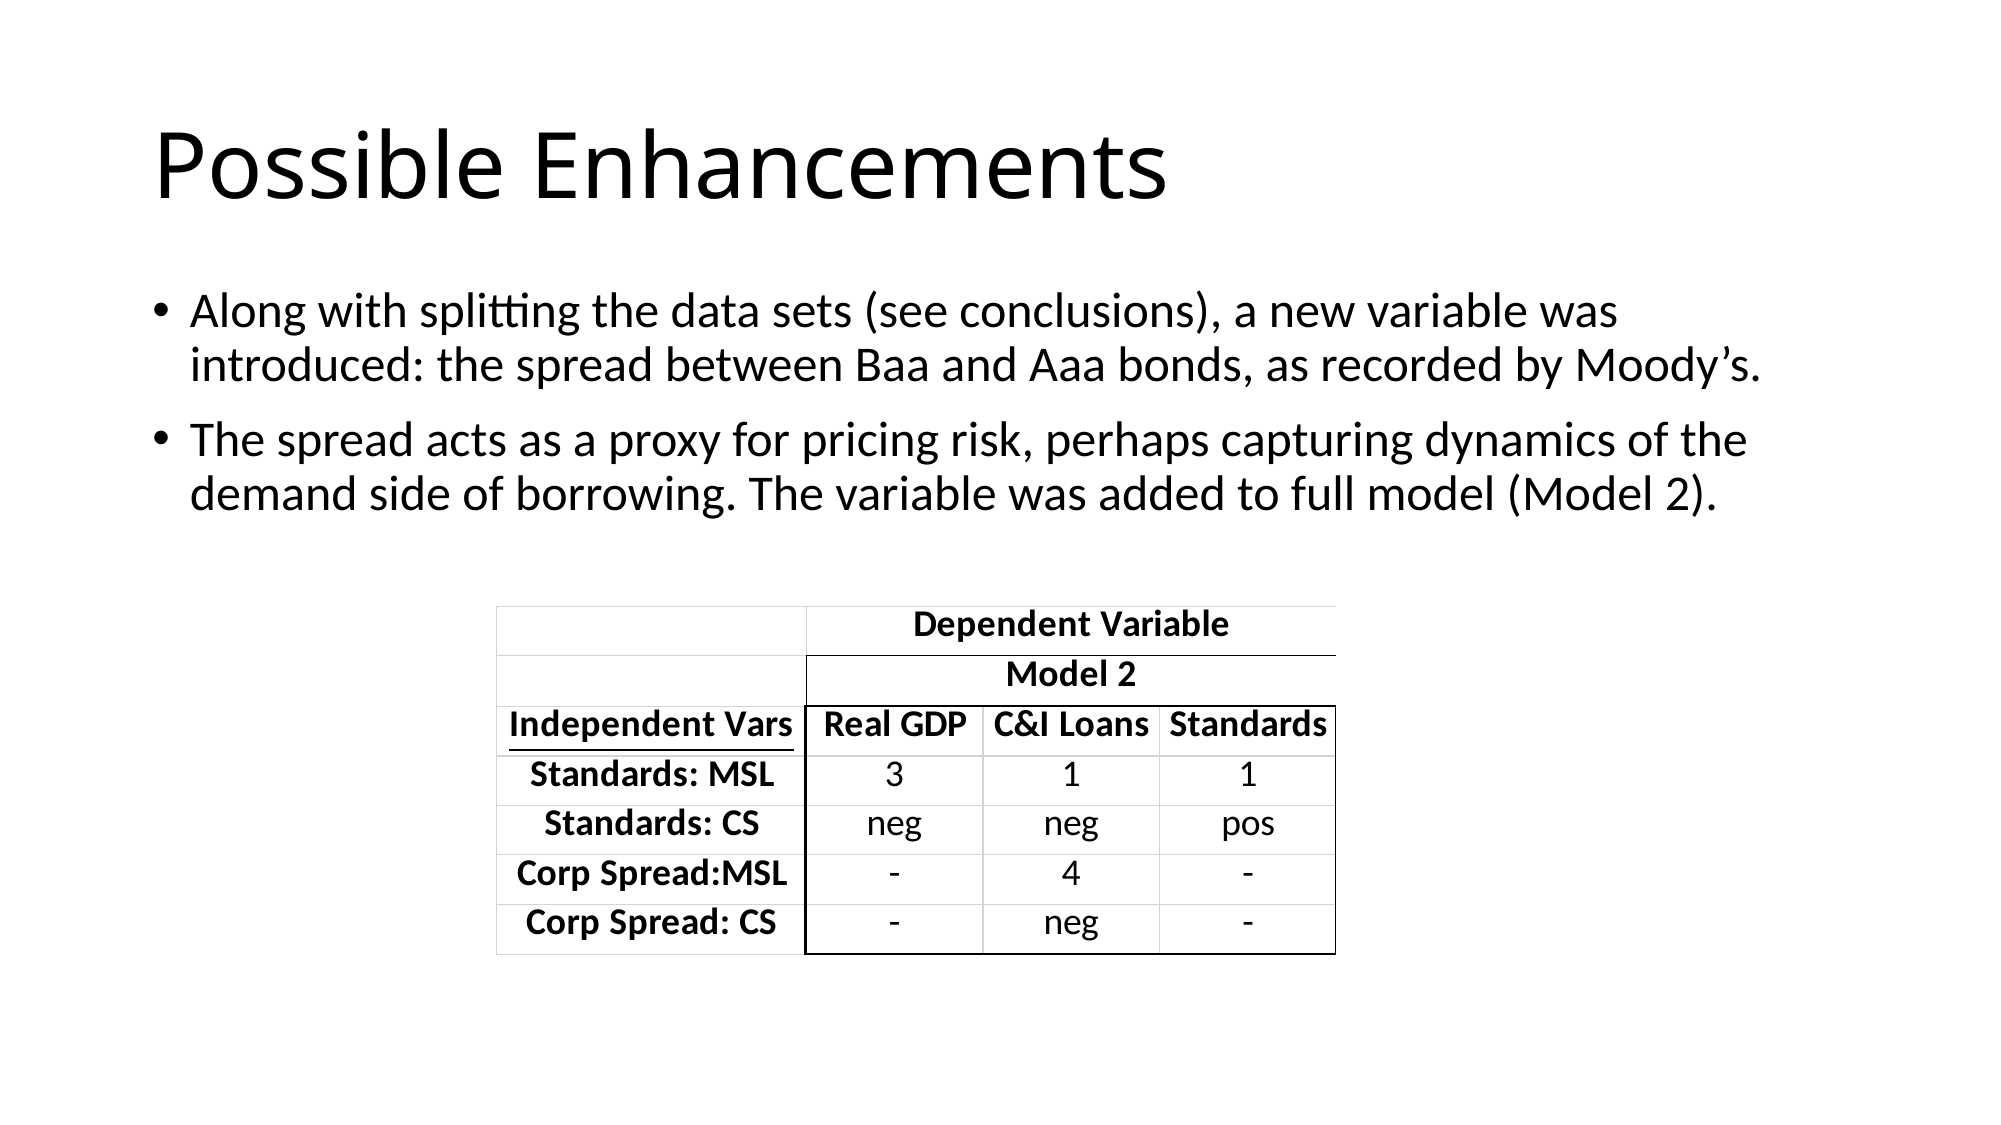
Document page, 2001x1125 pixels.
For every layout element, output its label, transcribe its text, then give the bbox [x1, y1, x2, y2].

list Along with splitting the data sets (see conclusions), a new variable was introduced: the spread between Baa and Aaa bonds, as recorded by Moody’s. The spread acts as a proxy for pricing risk, perhaps capturing dynamics of the demand side of borrowing. The variable was added to full model (Model 2). [137, 277, 1863, 992]
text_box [496, 605, 1338, 956]
title Possible Enhancements [137, 59, 1863, 277]
